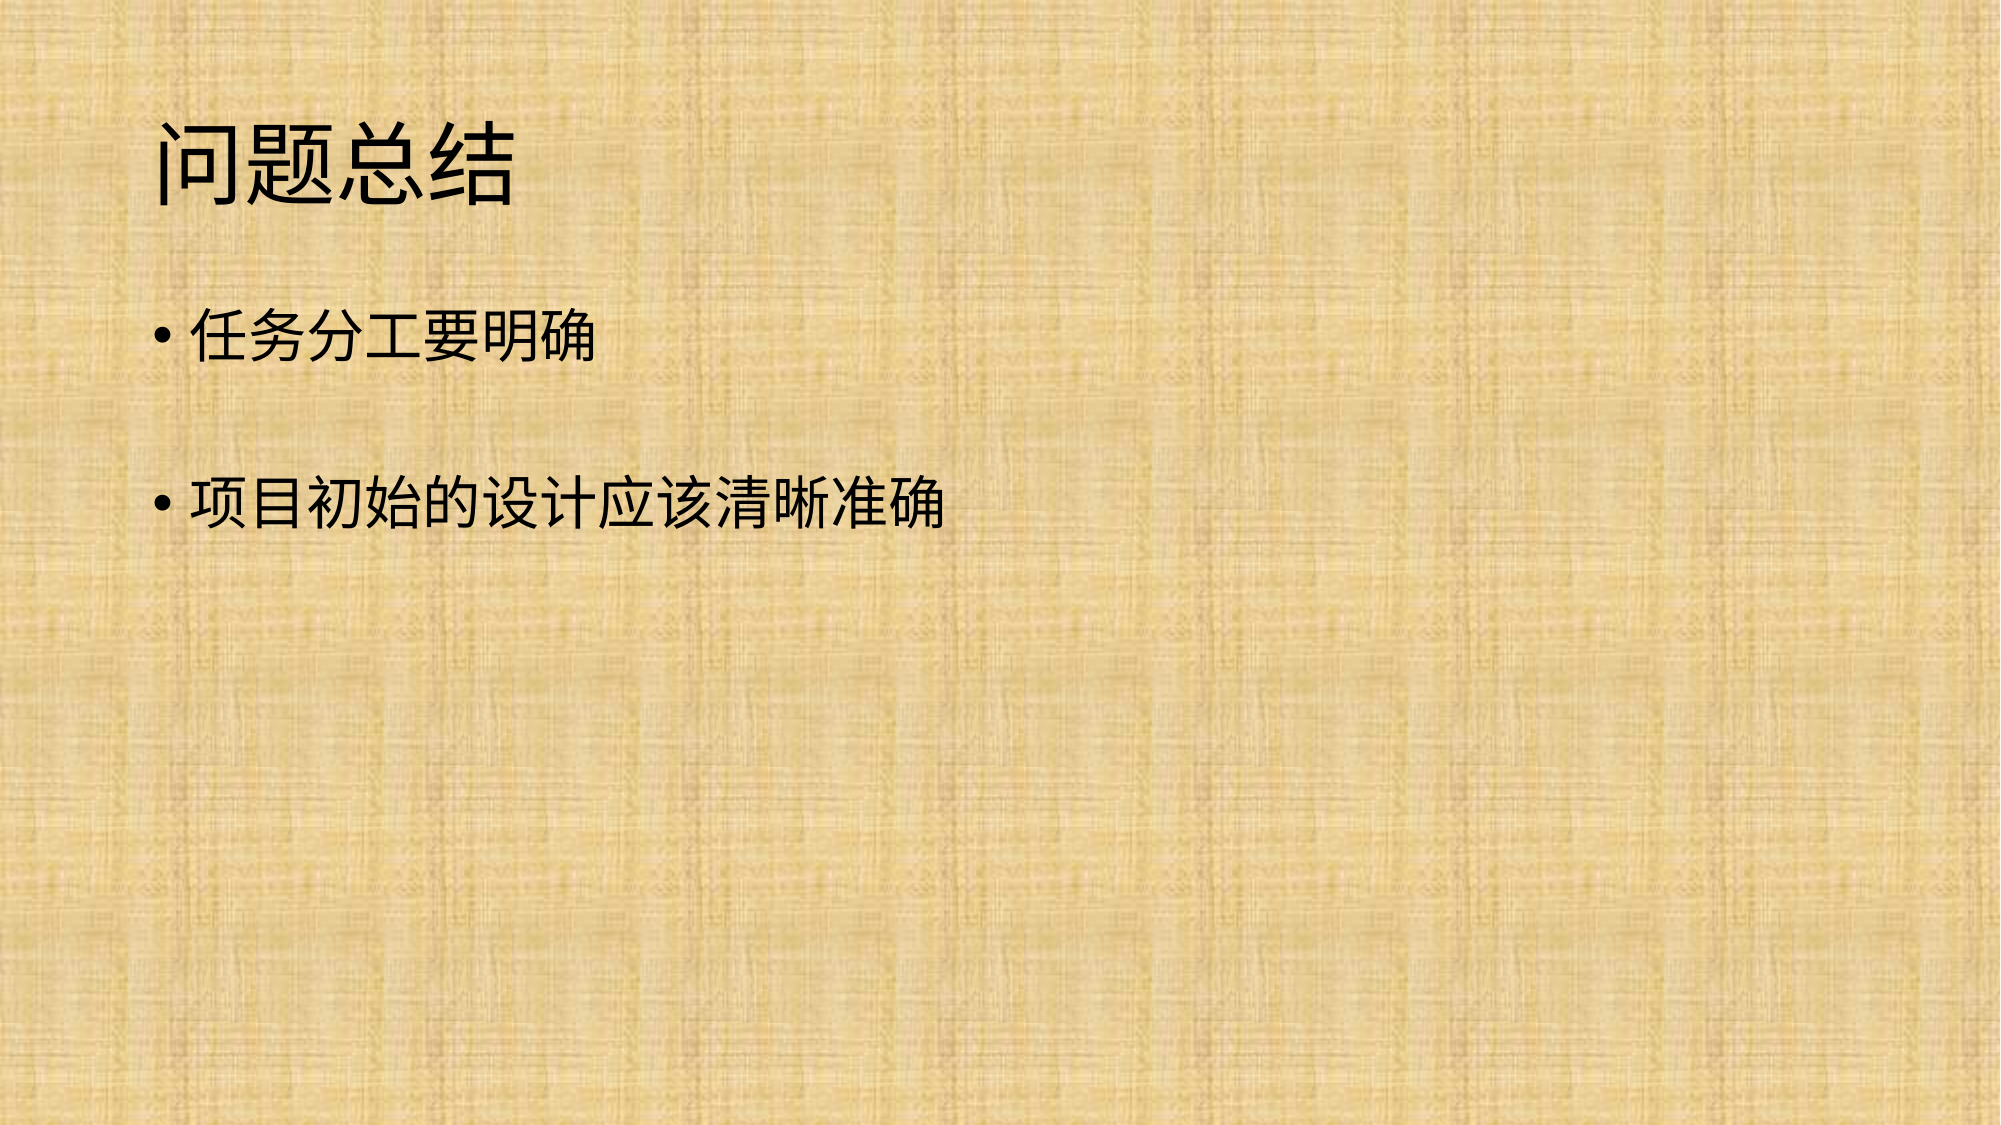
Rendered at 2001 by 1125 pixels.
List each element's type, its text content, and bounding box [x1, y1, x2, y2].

picture [0, 0, 2001, 1125]
list 任务分工要明确 项目初始的设计应该清晰准确 [137, 299, 1863, 1014]
title 问题总结 [137, 59, 1863, 278]
